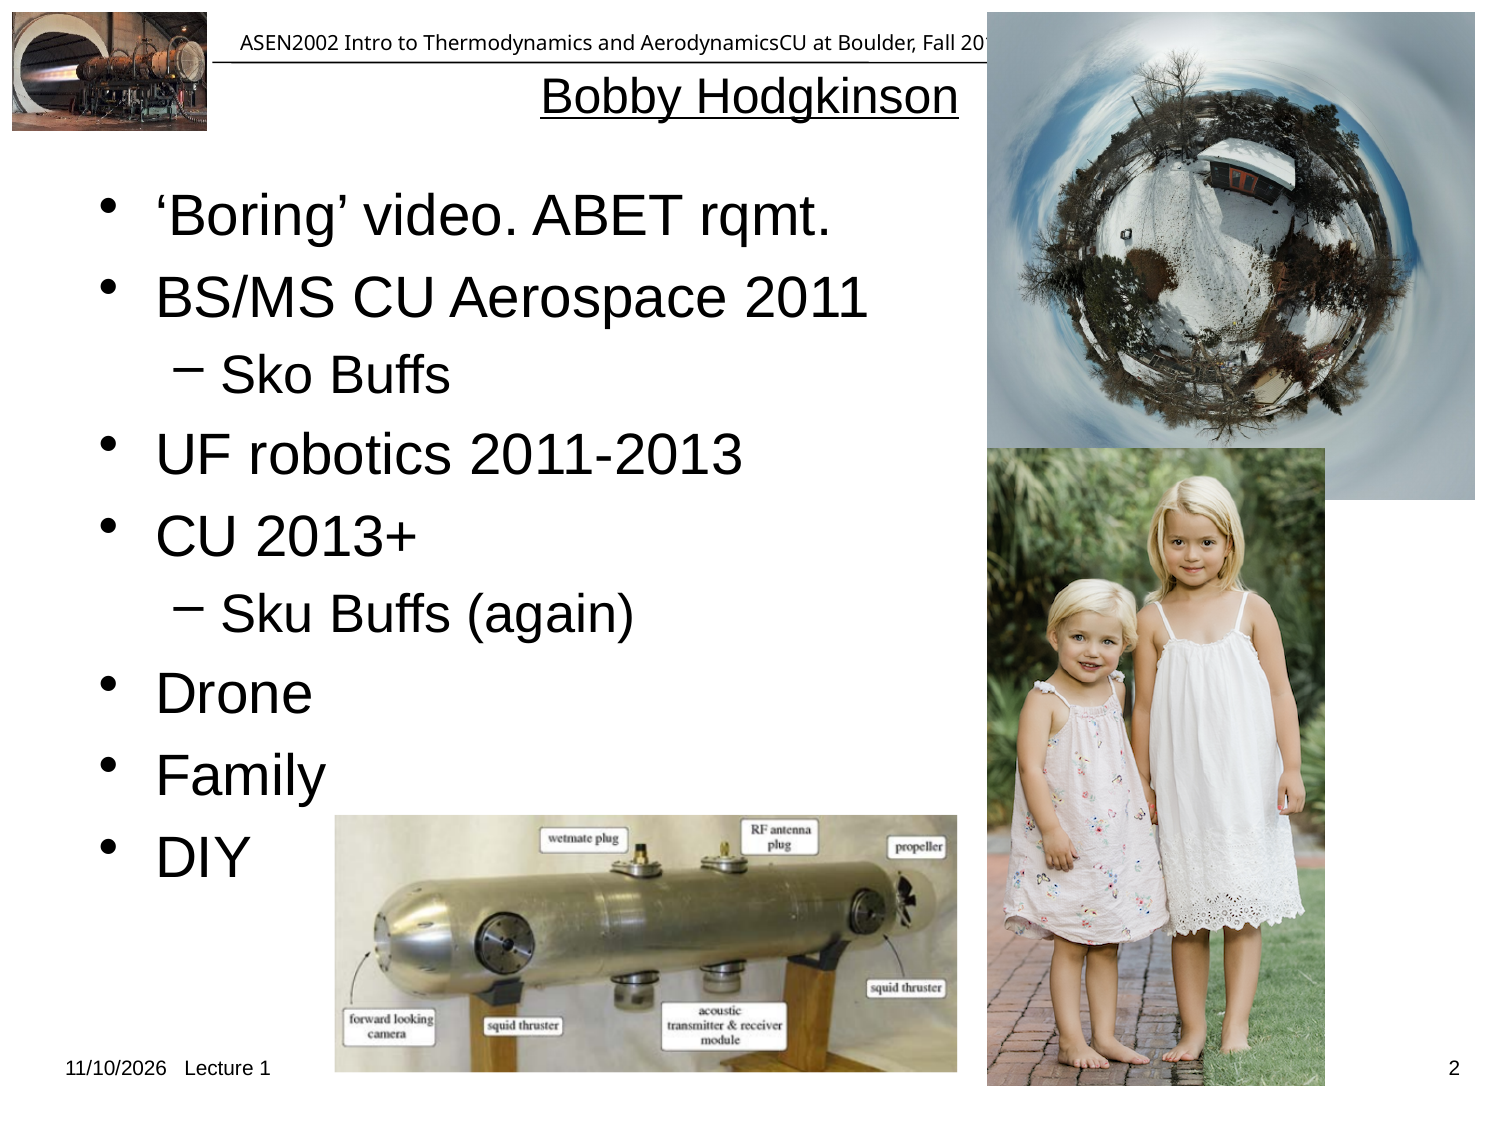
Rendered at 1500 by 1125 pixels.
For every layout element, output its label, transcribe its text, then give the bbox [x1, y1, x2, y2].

footer ASEN2002 Intro to Thermodynamics and Aerodynamics CU at Boulder, Fall 2018 [224, 21, 982, 101]
slide_number 2 [1362, 1046, 1476, 1125]
picture [323, 801, 969, 1082]
list ‘Boring’ video. ABET rqmt. BS/MS CU Aerospace 2011 Sko Buffs UF robotics 2011-2013 CU 2013+ Sku Buffs (again) Drone Family DIY [83, 169, 911, 696]
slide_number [49, 1046, 313, 1101]
title Bobby Hodgkinson [74, 0, 1426, 188]
picture [12, 12, 74, 131]
picture [987, 12, 1476, 1087]
